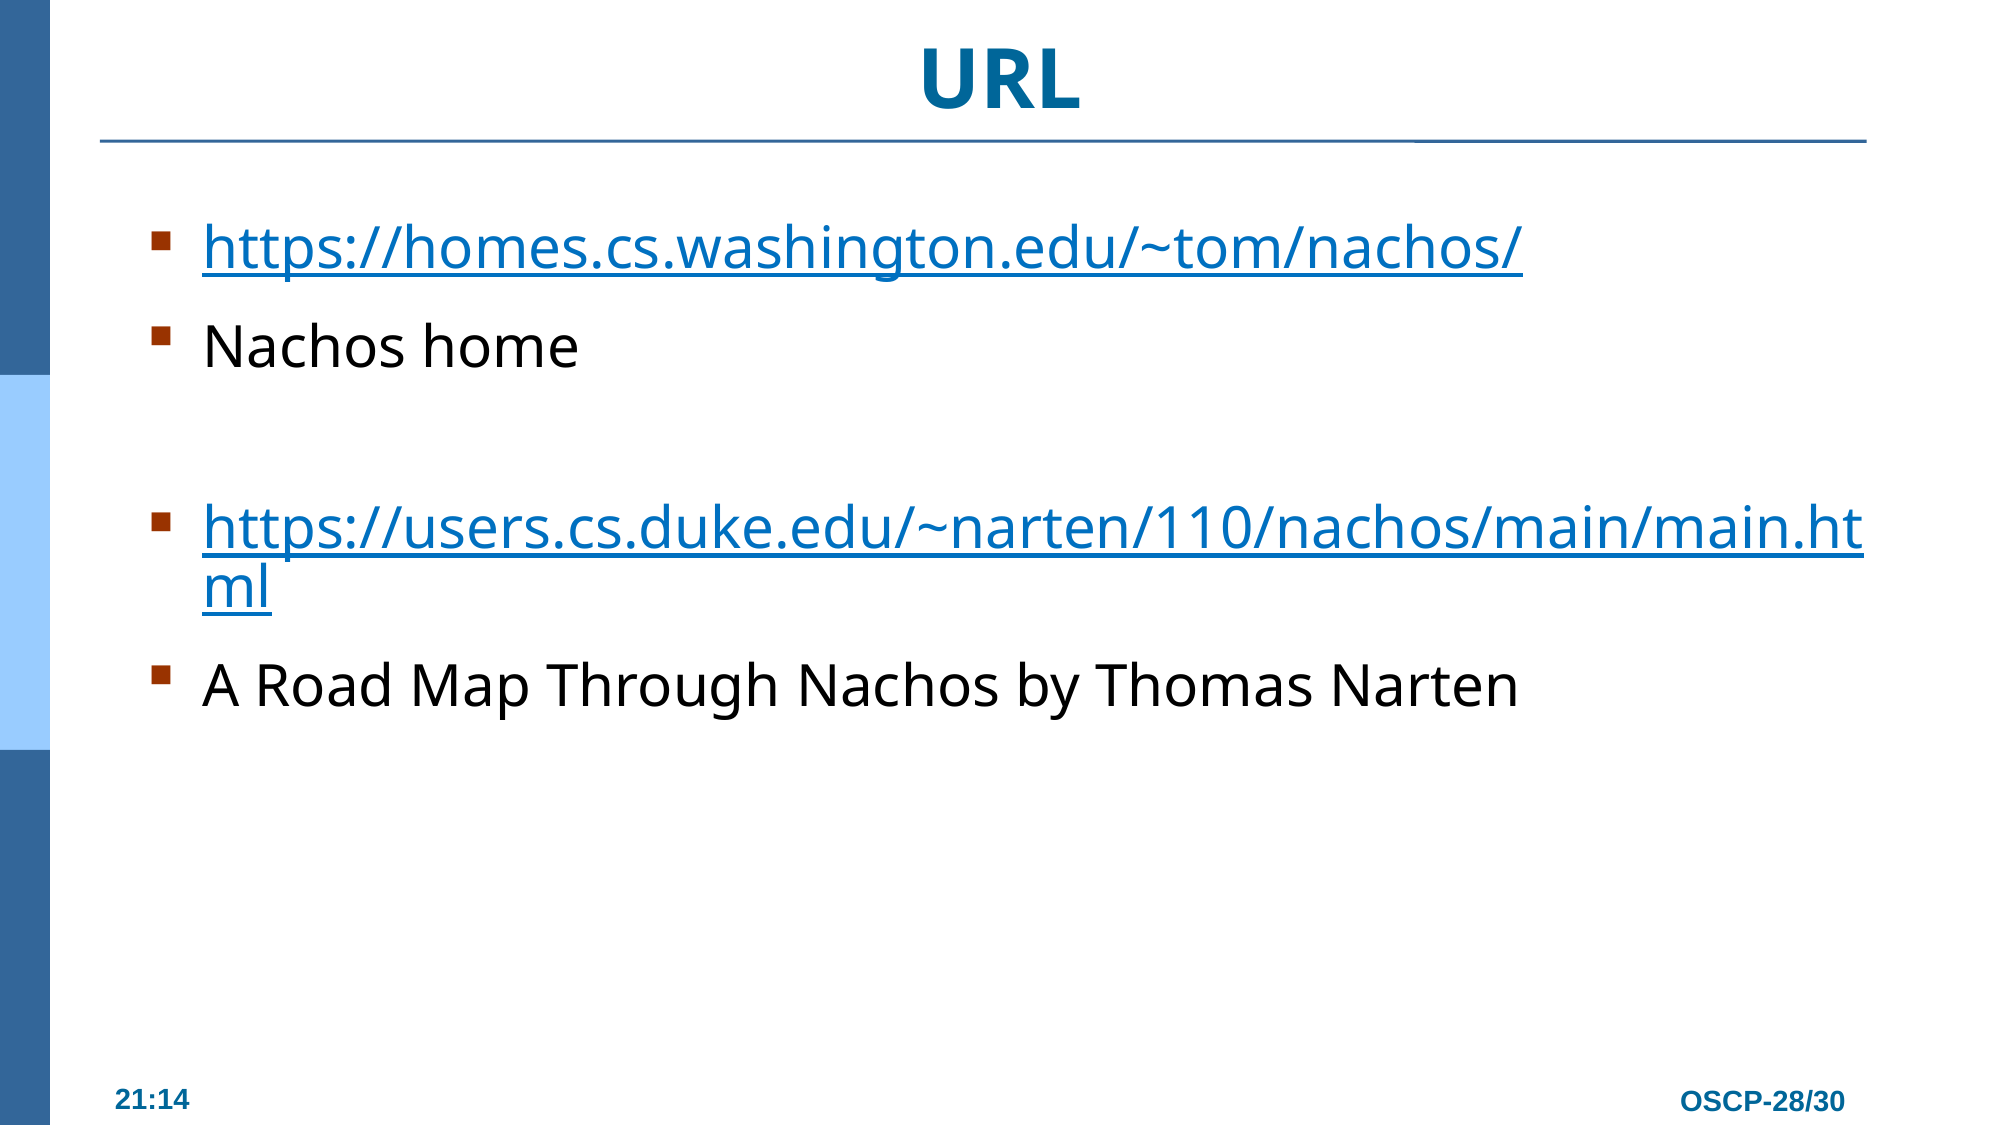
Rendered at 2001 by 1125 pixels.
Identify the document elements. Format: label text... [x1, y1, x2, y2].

title URL [99, 38, 1900, 133]
list https://homes.cs.washington.edu/~tom/nachos/ Nachos home https://users.cs.duke.edu/~narten/110/nachos/main/main.html A Road Map Through Nachos by Thomas Narten [131, 202, 1883, 962]
